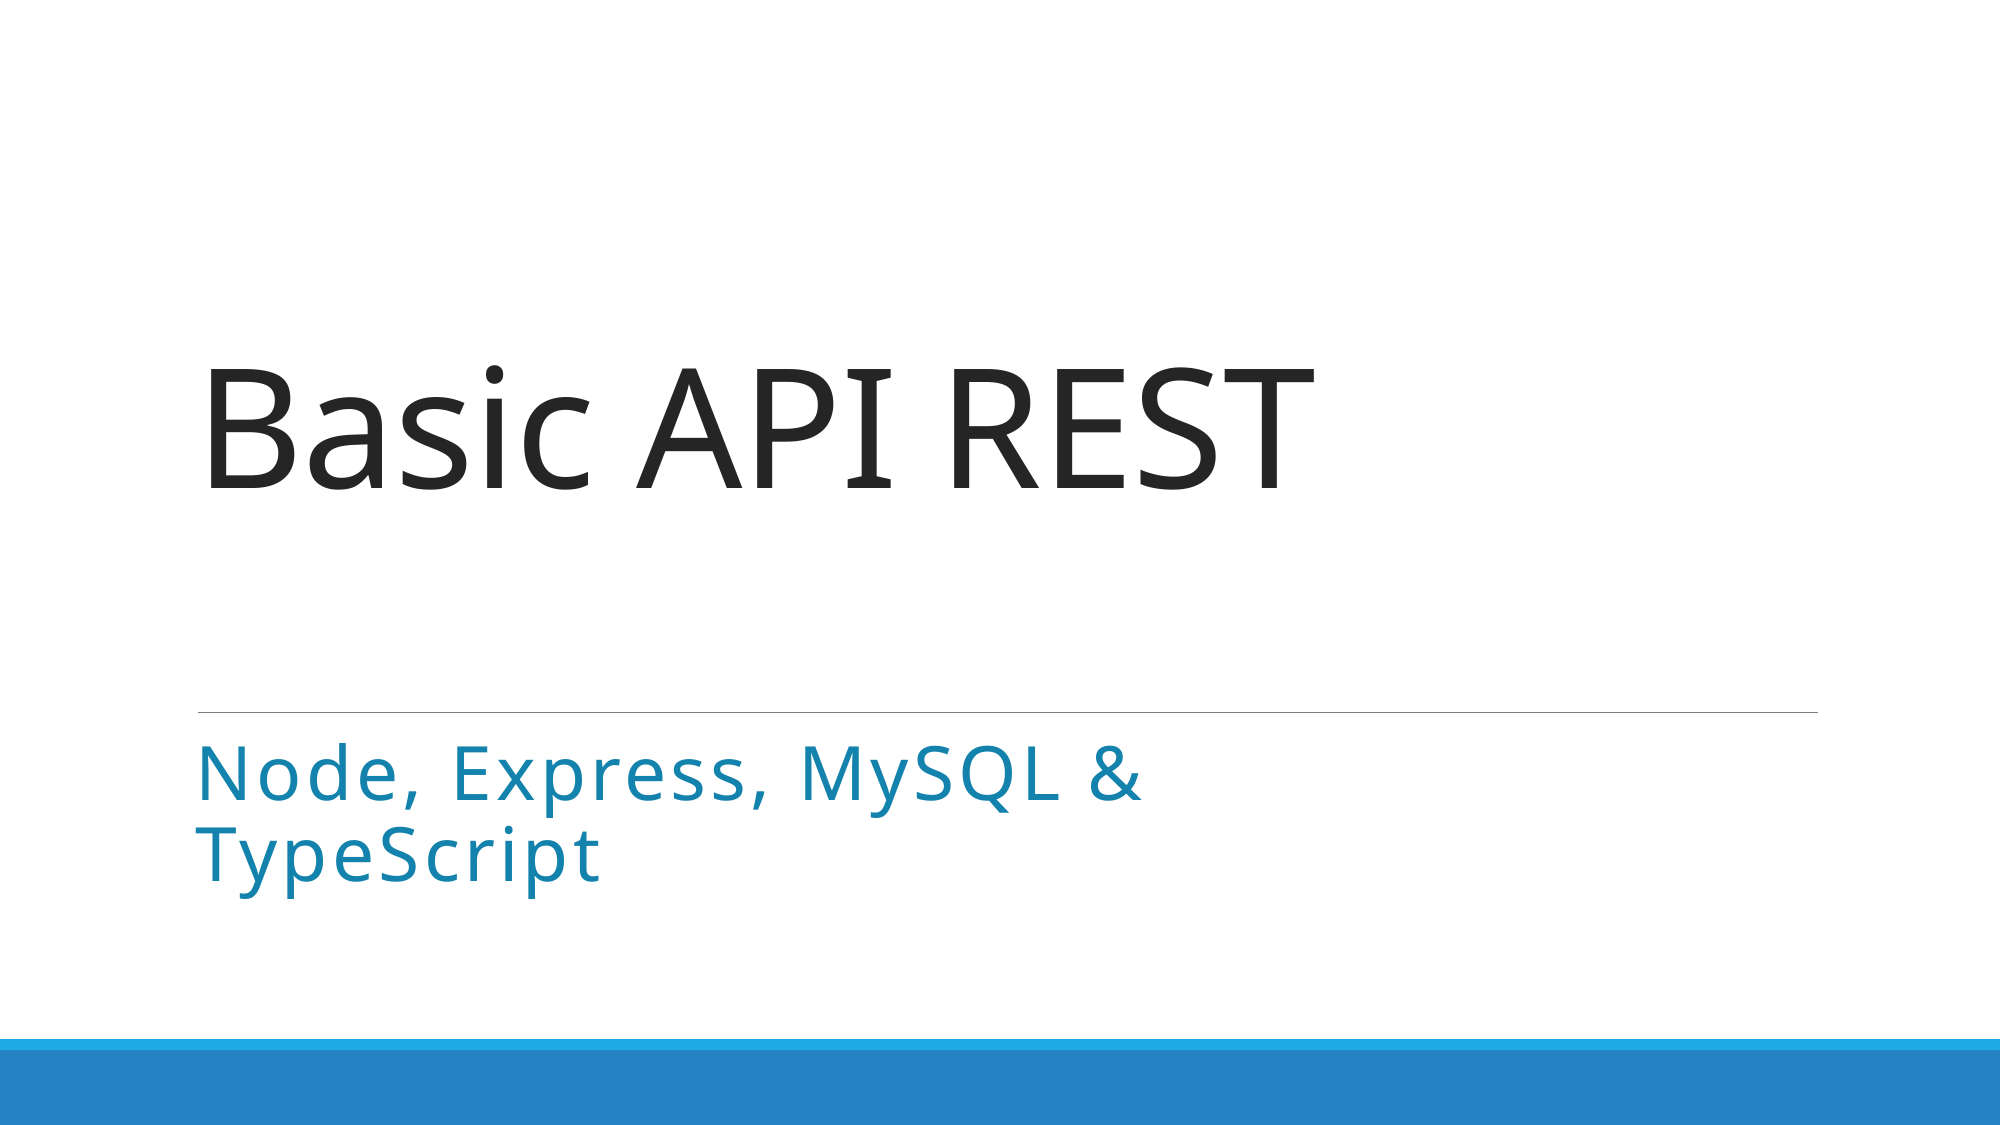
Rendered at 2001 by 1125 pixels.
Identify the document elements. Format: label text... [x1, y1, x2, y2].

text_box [0, 1038, 2000, 1125]
title Basic API REST [192, 319, 1808, 540]
text_box Node, Express, MySQL & TypeScript [193, 722, 1534, 897]
